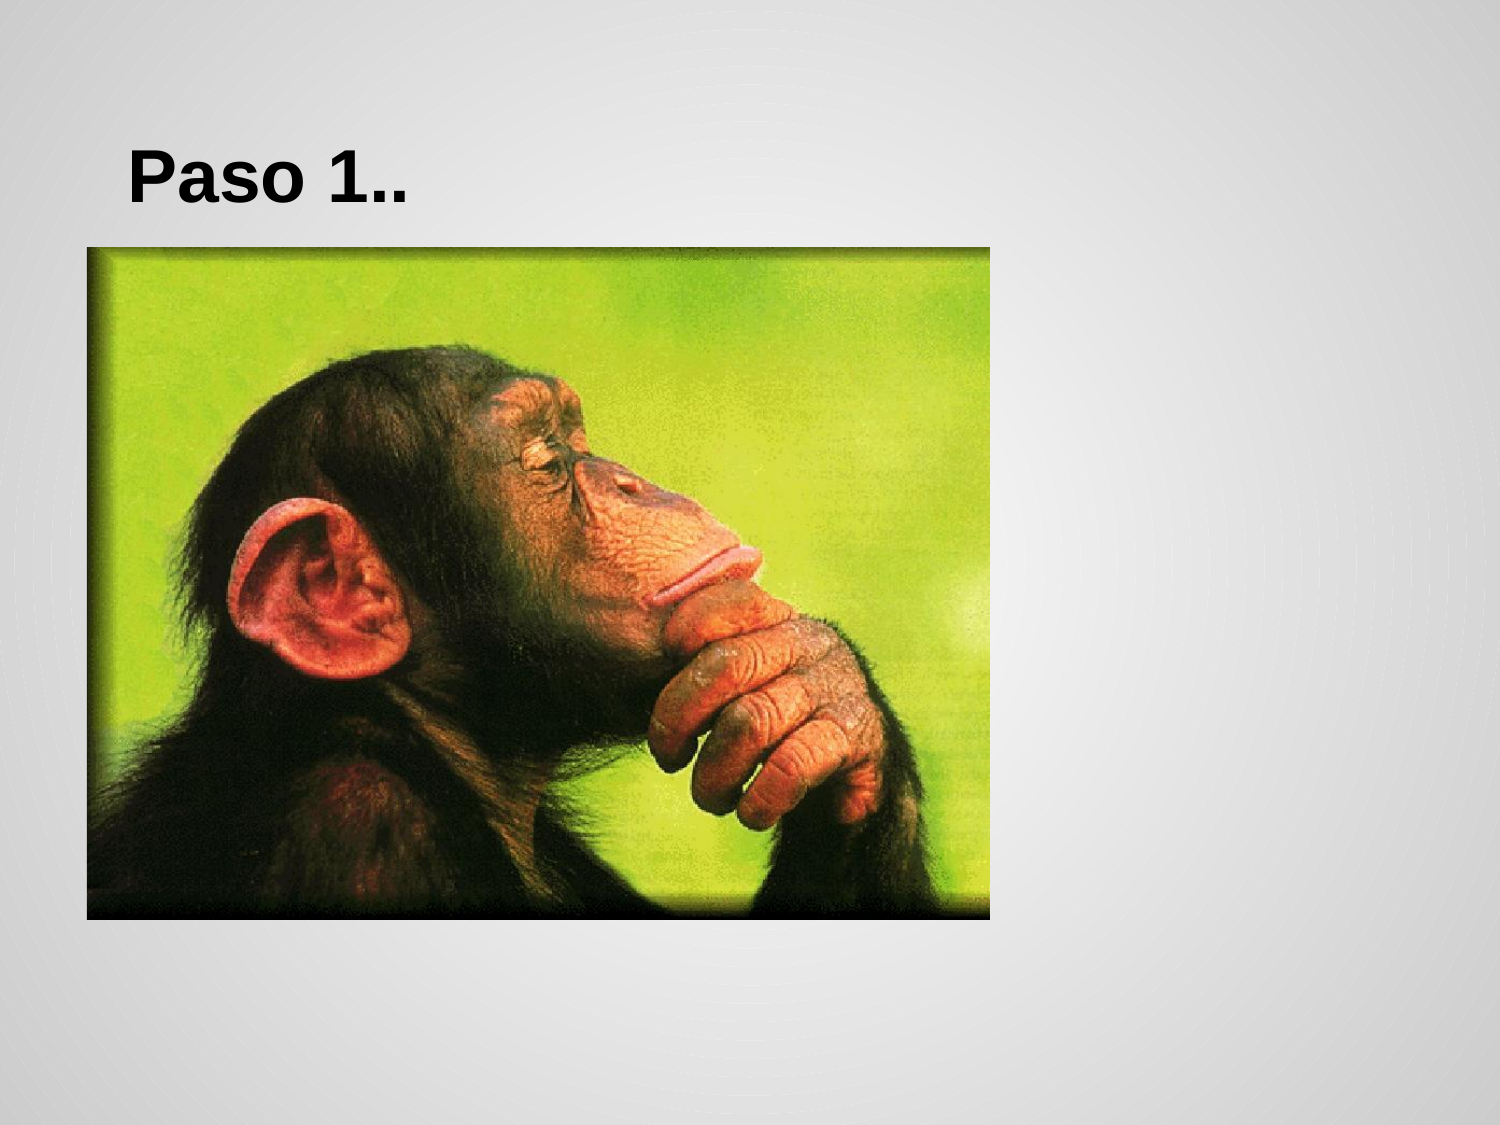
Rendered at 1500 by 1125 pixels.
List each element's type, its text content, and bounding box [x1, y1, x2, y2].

title Paso 1.. [75, 14, 1425, 233]
text_box [86, 247, 990, 920]
